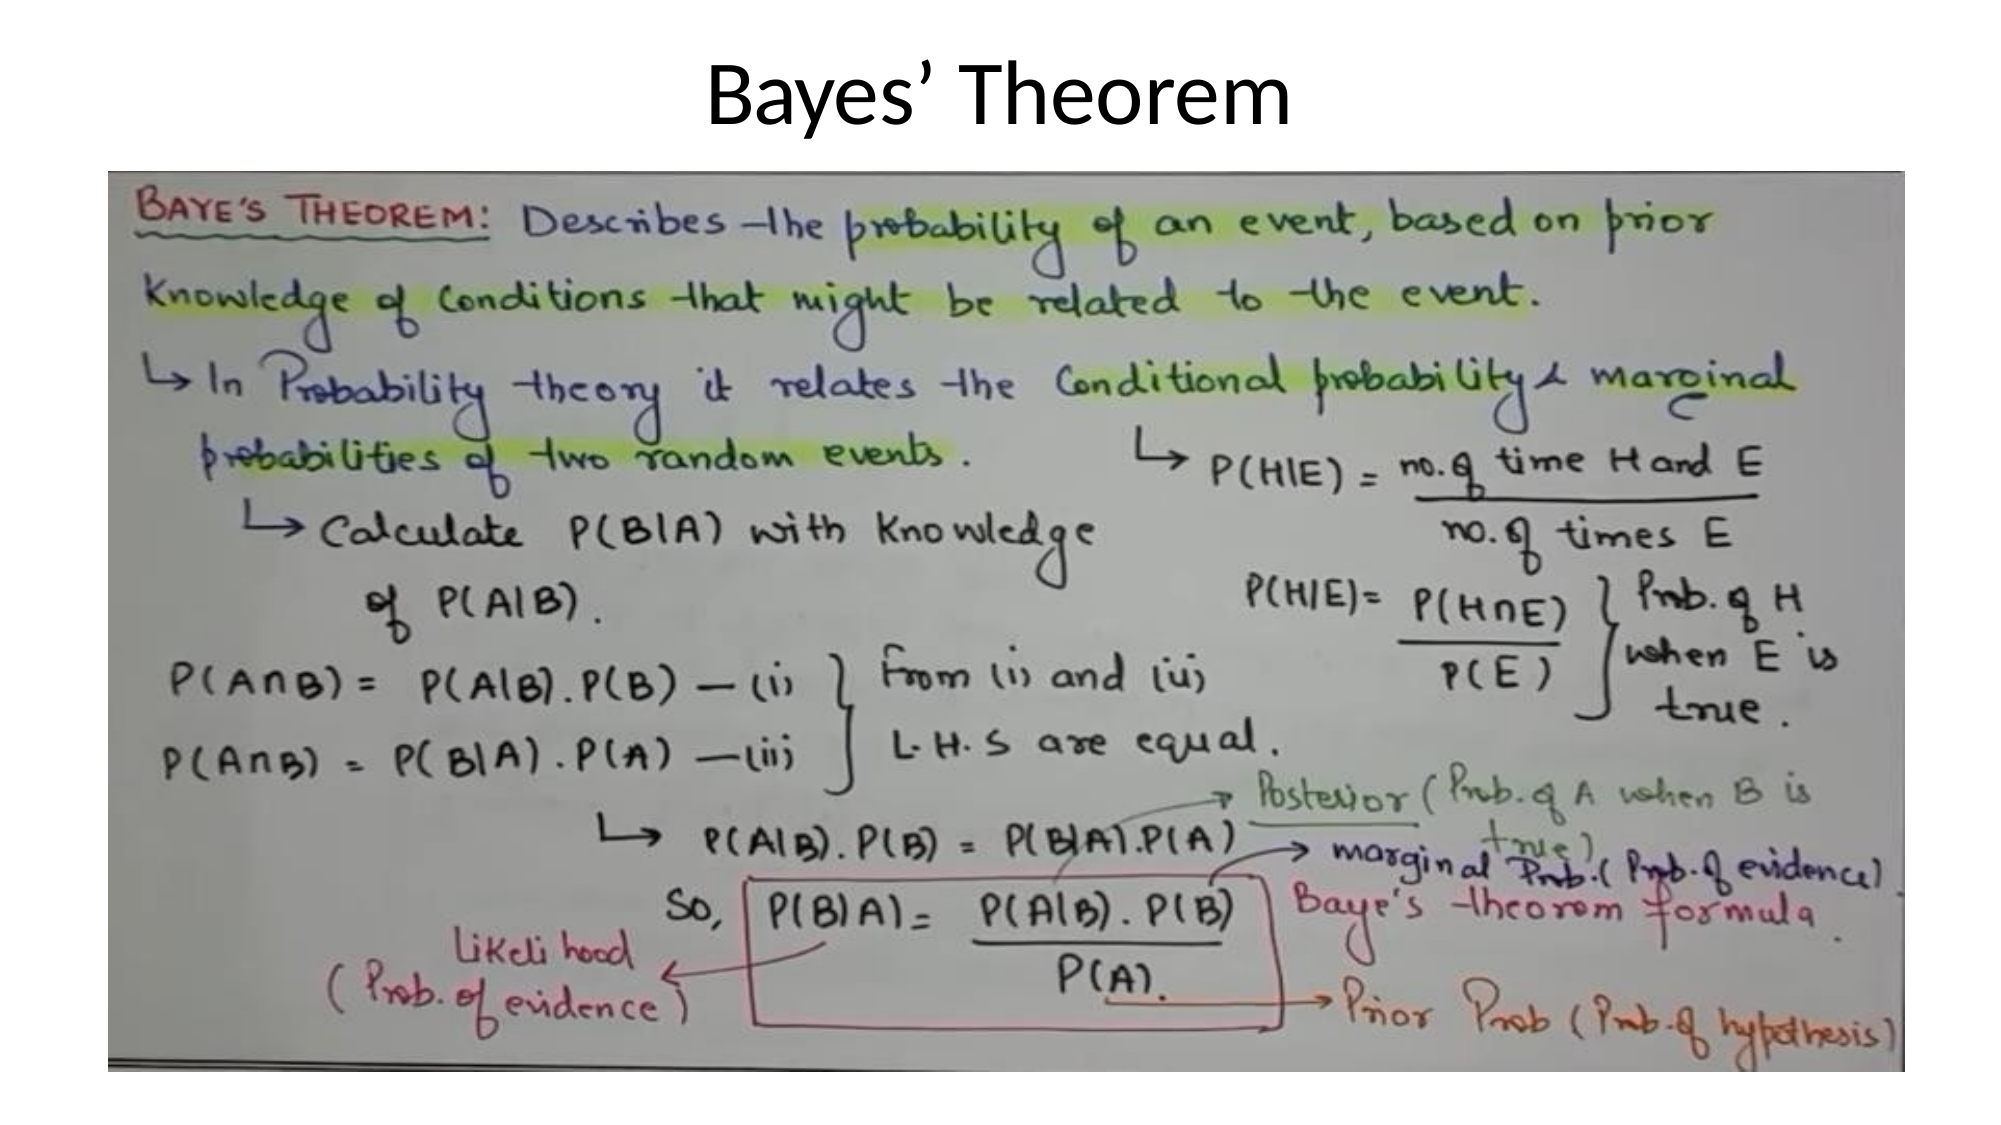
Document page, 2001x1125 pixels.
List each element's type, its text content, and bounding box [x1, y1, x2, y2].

title Bayes’ Theorem [703, 30, 1297, 170]
picture [108, 171, 1905, 1072]
